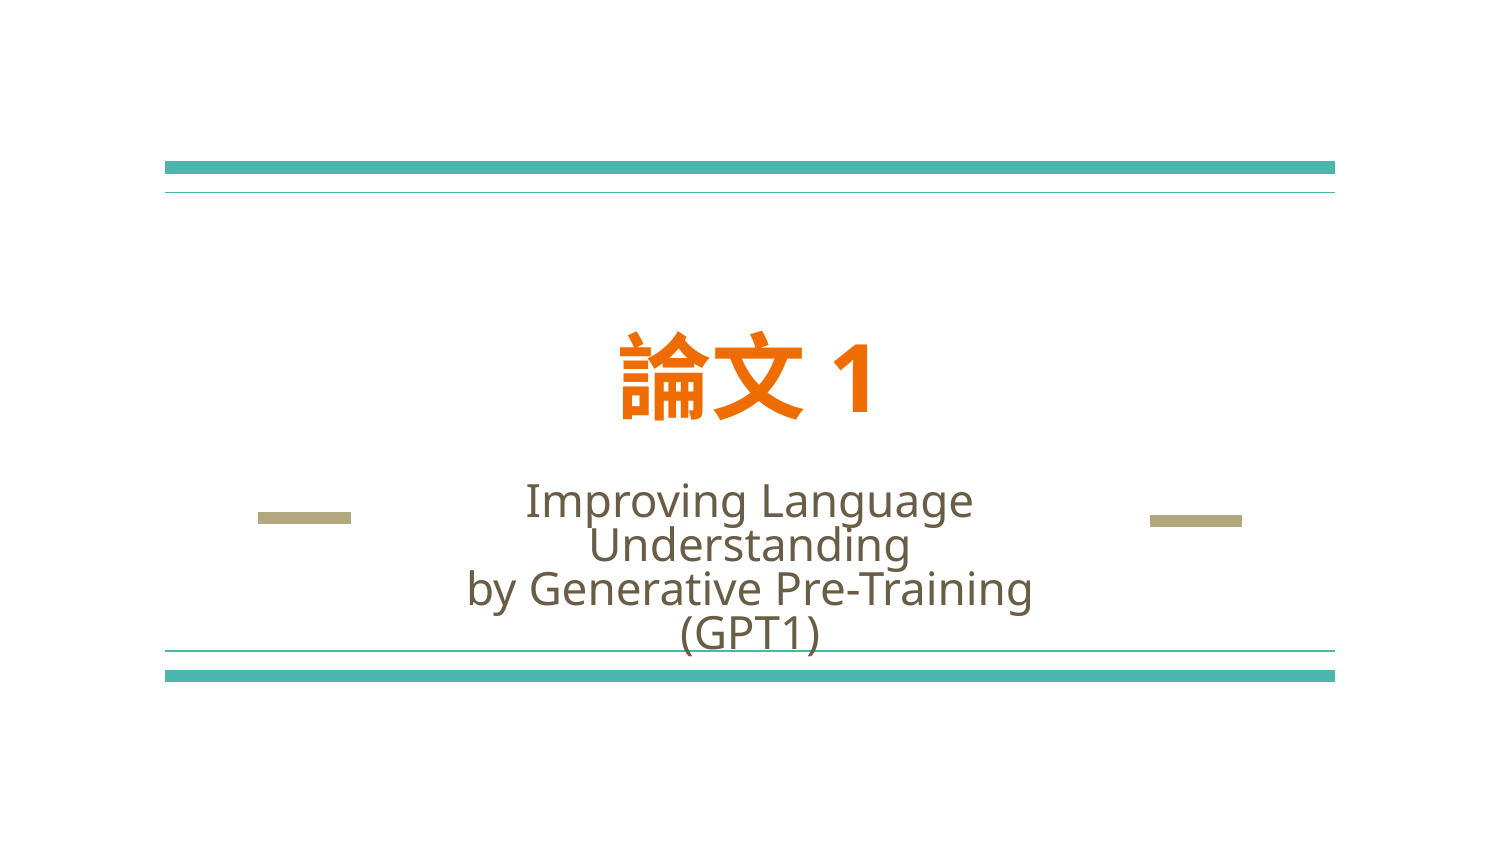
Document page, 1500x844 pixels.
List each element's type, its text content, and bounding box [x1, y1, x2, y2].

title 論文1 [164, 287, 1336, 456]
subtitle Improving Language Understanding by Generative Pre-Training (GPT1) [350, 467, 1150, 598]
